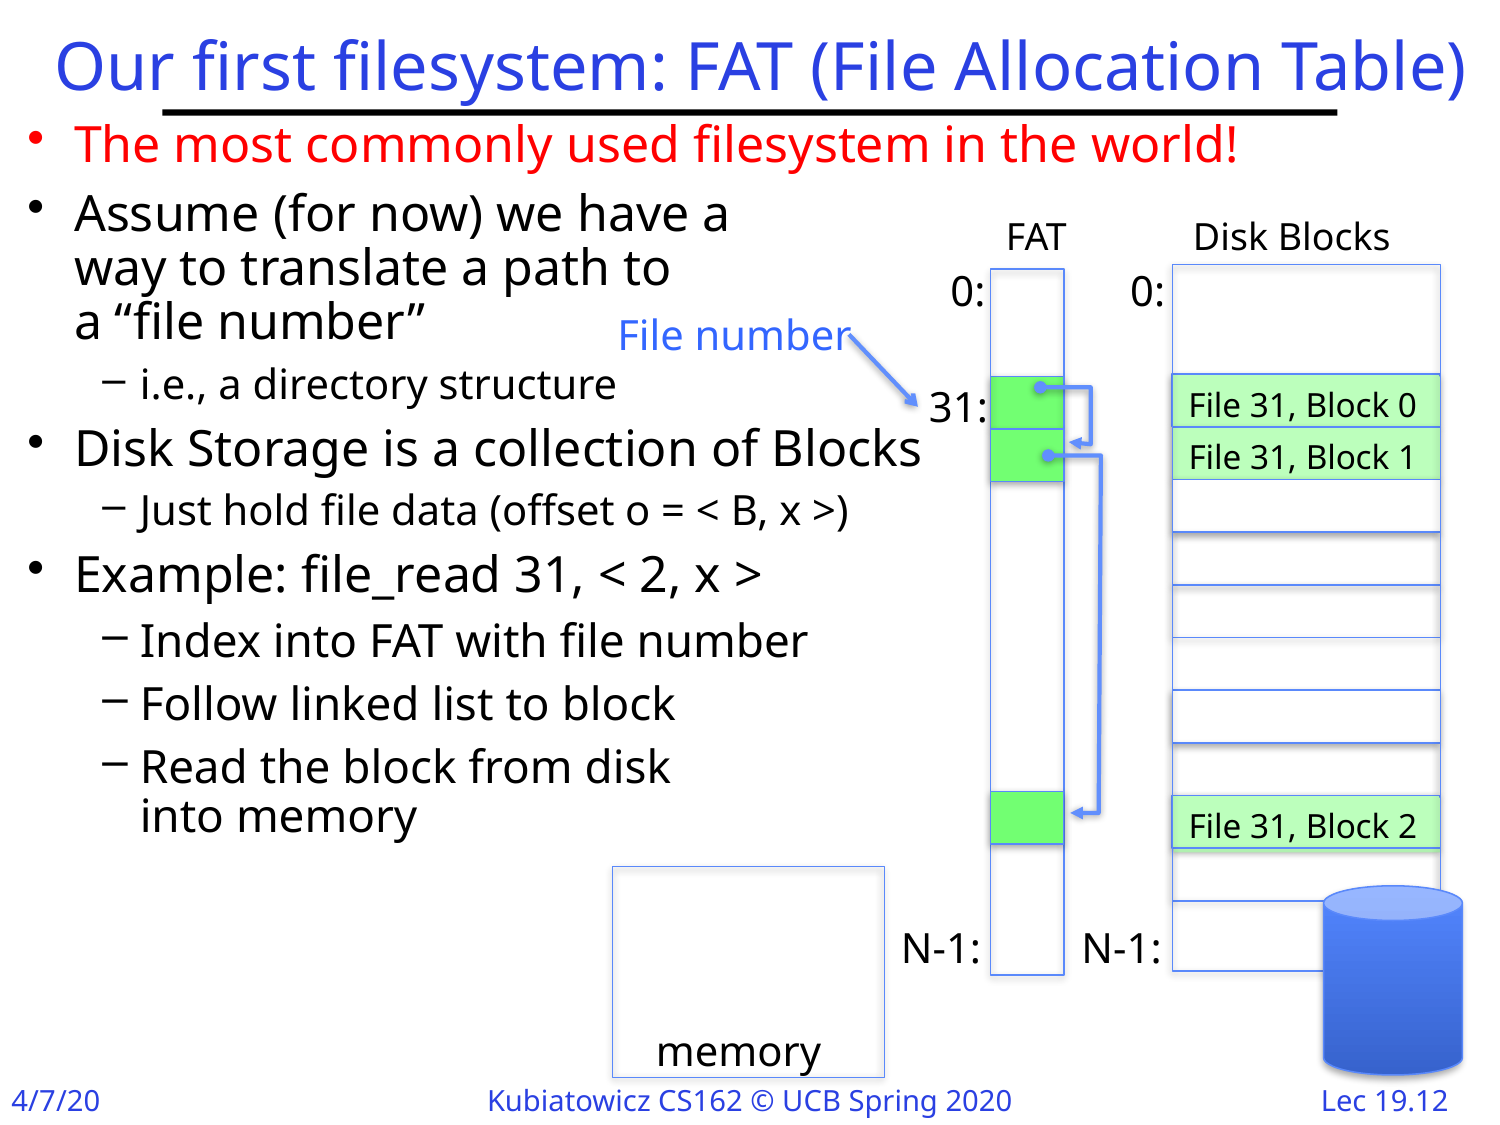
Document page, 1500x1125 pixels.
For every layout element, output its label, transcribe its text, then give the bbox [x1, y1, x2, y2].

text_box [612, 866, 885, 1078]
text_box N-1: [1066, 914, 1180, 980]
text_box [990, 386, 1092, 454]
text_box FAT [991, 206, 1082, 266]
title Our first filesystem: FAT (File Allocation Table) [12, 24, 1500, 113]
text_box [607, 300, 1000, 440]
text_box [1172, 264, 1441, 373]
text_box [1171, 795, 1442, 854]
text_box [1171, 373, 1441, 426]
text_box [990, 853, 1065, 976]
text_box N-1: [888, 914, 996, 980]
text_box [1325, 887, 1461, 919]
text_box 0: [1115, 257, 1186, 323]
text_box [1172, 426, 1441, 485]
text_box 0: [935, 257, 1001, 300]
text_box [990, 455, 1102, 845]
text_box [1172, 492, 1441, 794]
list The most commonly used filesystem in the world! Assume (for now) we have a way to translate a path to a “file number” i.e., a directory structure Disk Storage is a collection of Blocks Just hold file data (offset o = < B, x >) Example: file_read 31, < 2, x > Index into FAT with file number Follow linked list to block Read the block from disk into memory [12, 112, 1263, 1115]
text_box memory [641, 1017, 836, 1083]
text_box [1322, 885, 1464, 1076]
text_box [1172, 861, 1441, 972]
text_box [1001, 268, 1065, 385]
text_box Disk Blocks [1178, 206, 1435, 262]
